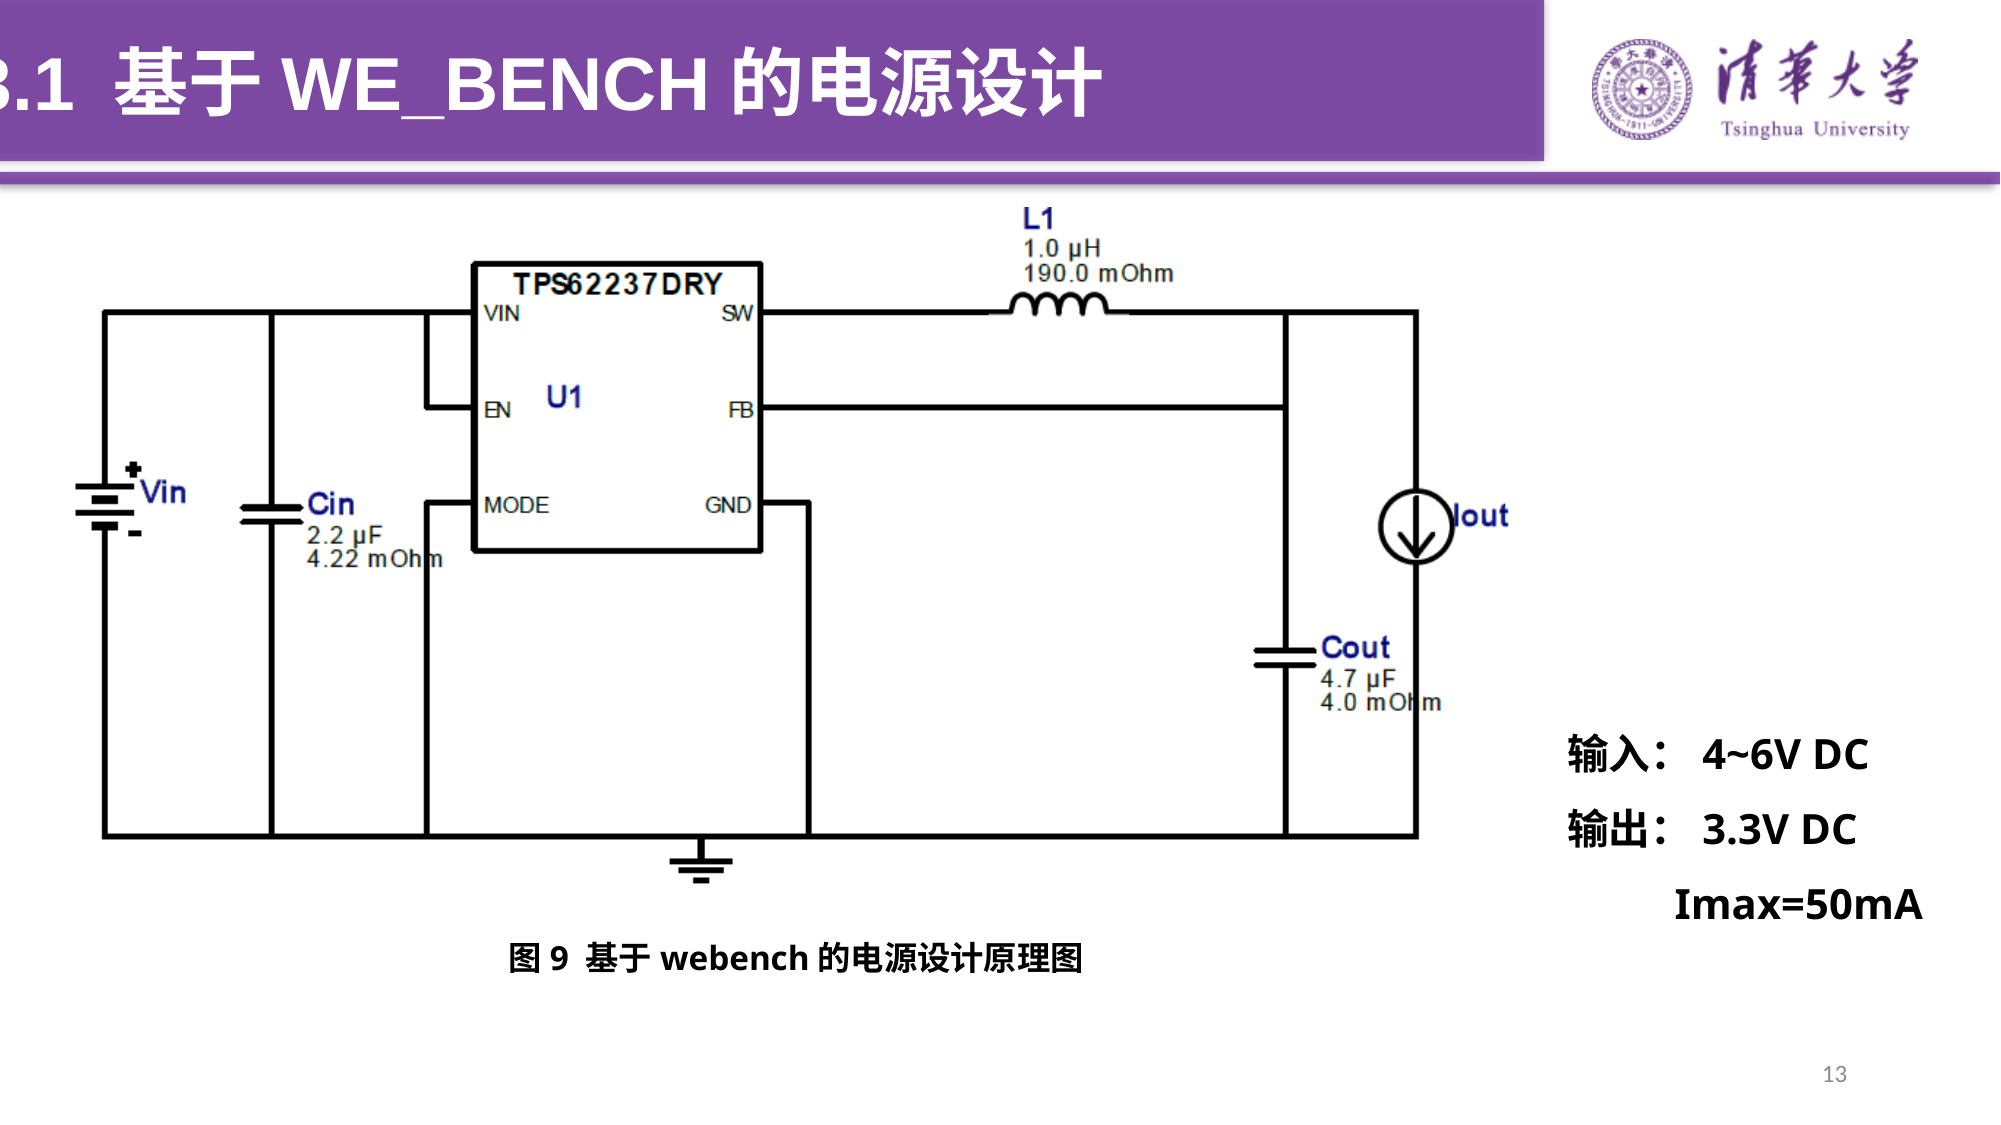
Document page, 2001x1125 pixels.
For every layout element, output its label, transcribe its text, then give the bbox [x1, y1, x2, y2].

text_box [0, 0, 2000, 185]
slide_number 13 [1412, 1042, 1863, 1103]
text_box 输入：4~6V DC 输出：3.3V DC Imax=50mA [1552, 695, 1939, 935]
text_box 图9 基于webench的电源设计原理图 [493, 930, 1099, 985]
picture [48, 207, 1545, 929]
